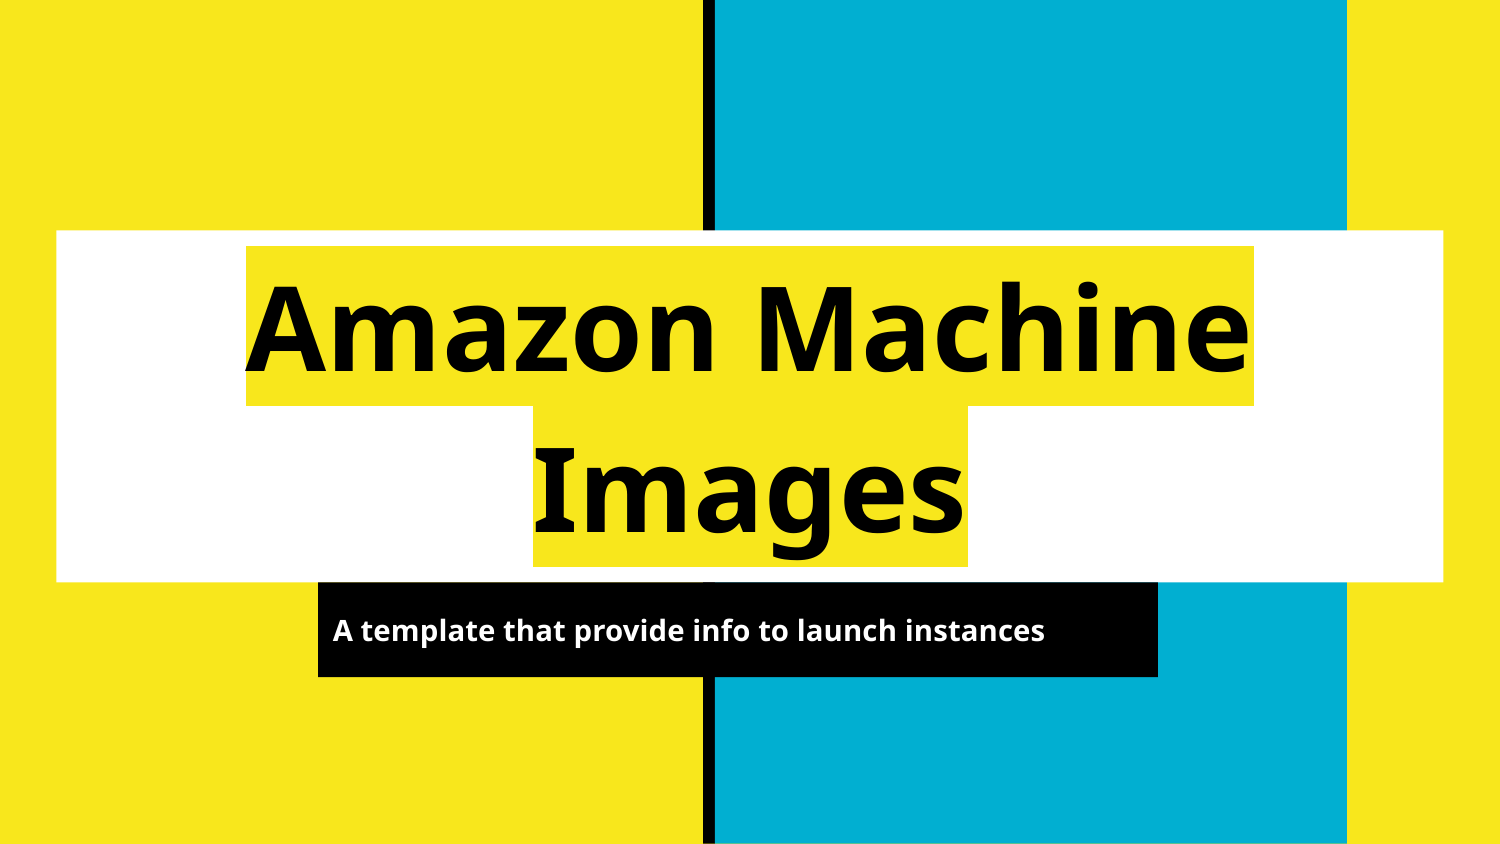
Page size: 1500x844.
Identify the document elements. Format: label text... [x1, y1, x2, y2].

subtitle A template that provide info to launch instances [318, 582, 1158, 678]
title Amazon Machine Images [56, 230, 1444, 583]
